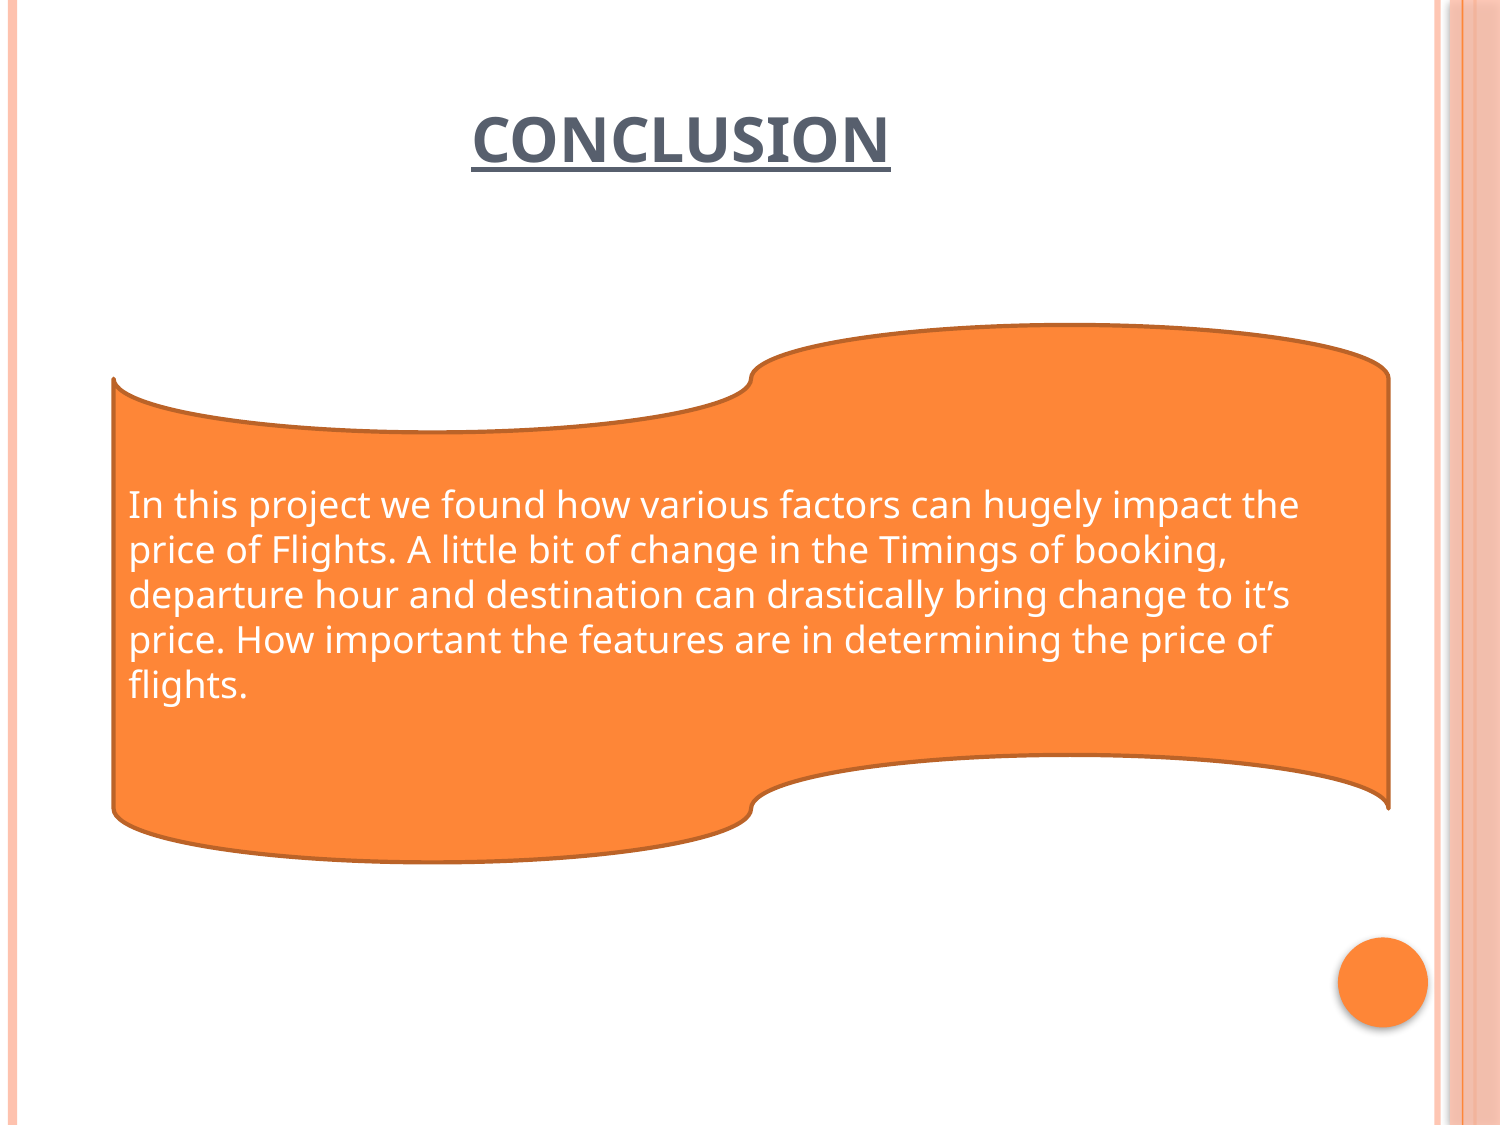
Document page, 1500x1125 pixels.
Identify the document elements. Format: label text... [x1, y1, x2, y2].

title Conclusion [287, 62, 1075, 183]
text_box In this project we found how various factors can hugely impact the price of Flights. A little bit of change in the Timings of booking, departure hour and destination can drastically bring change to it’s price. How important the features are in determining the price of flights. [111, 322, 1391, 865]
